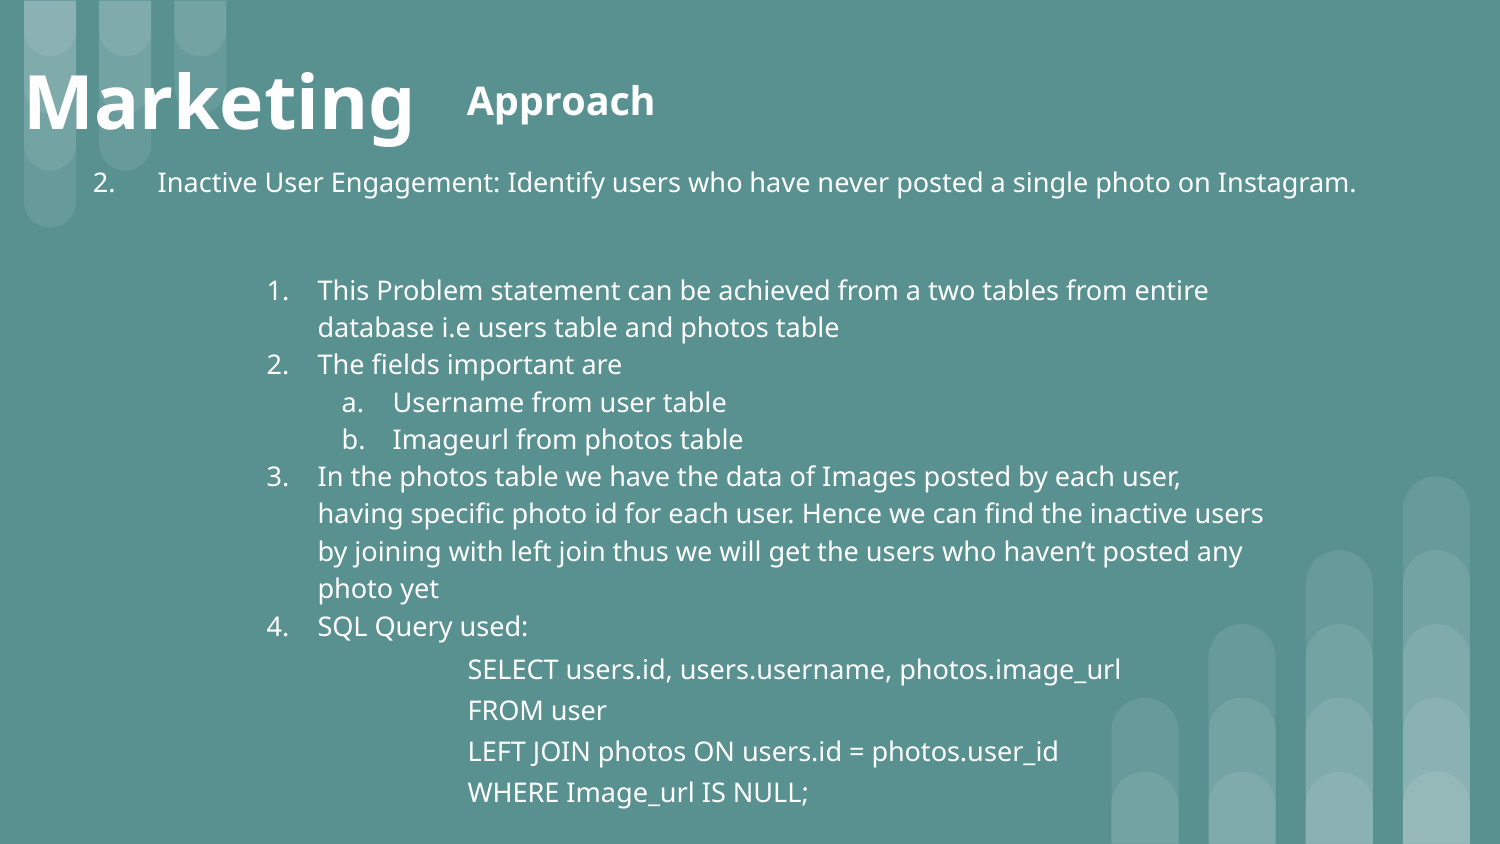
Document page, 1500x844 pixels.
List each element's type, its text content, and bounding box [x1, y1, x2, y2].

text_box 2. Inactive User Engagement: Identify users who have never posted a single photo on Instagram. [77, 145, 1438, 234]
list This Problem statement can be achieved from a two tables from entire database i.e users table and photos table The fields important are Username from user table Imageurl from photos table In the photos table we have the data of Images posted by each user, having specific photo id for each user. Hence we can find the inactive users by joining with left join thus we will get the users who haven’t posted any photo yet SQL Query used: SELECT users.id, users.username, photos.image_url FROM user LEFT JOIN photos ON users.id = photos.user_id WHERE Image_url IS NULL; [227, 253, 1281, 844]
title Marketing [8, 0, 830, 212]
title Approach [451, 44, 873, 155]
